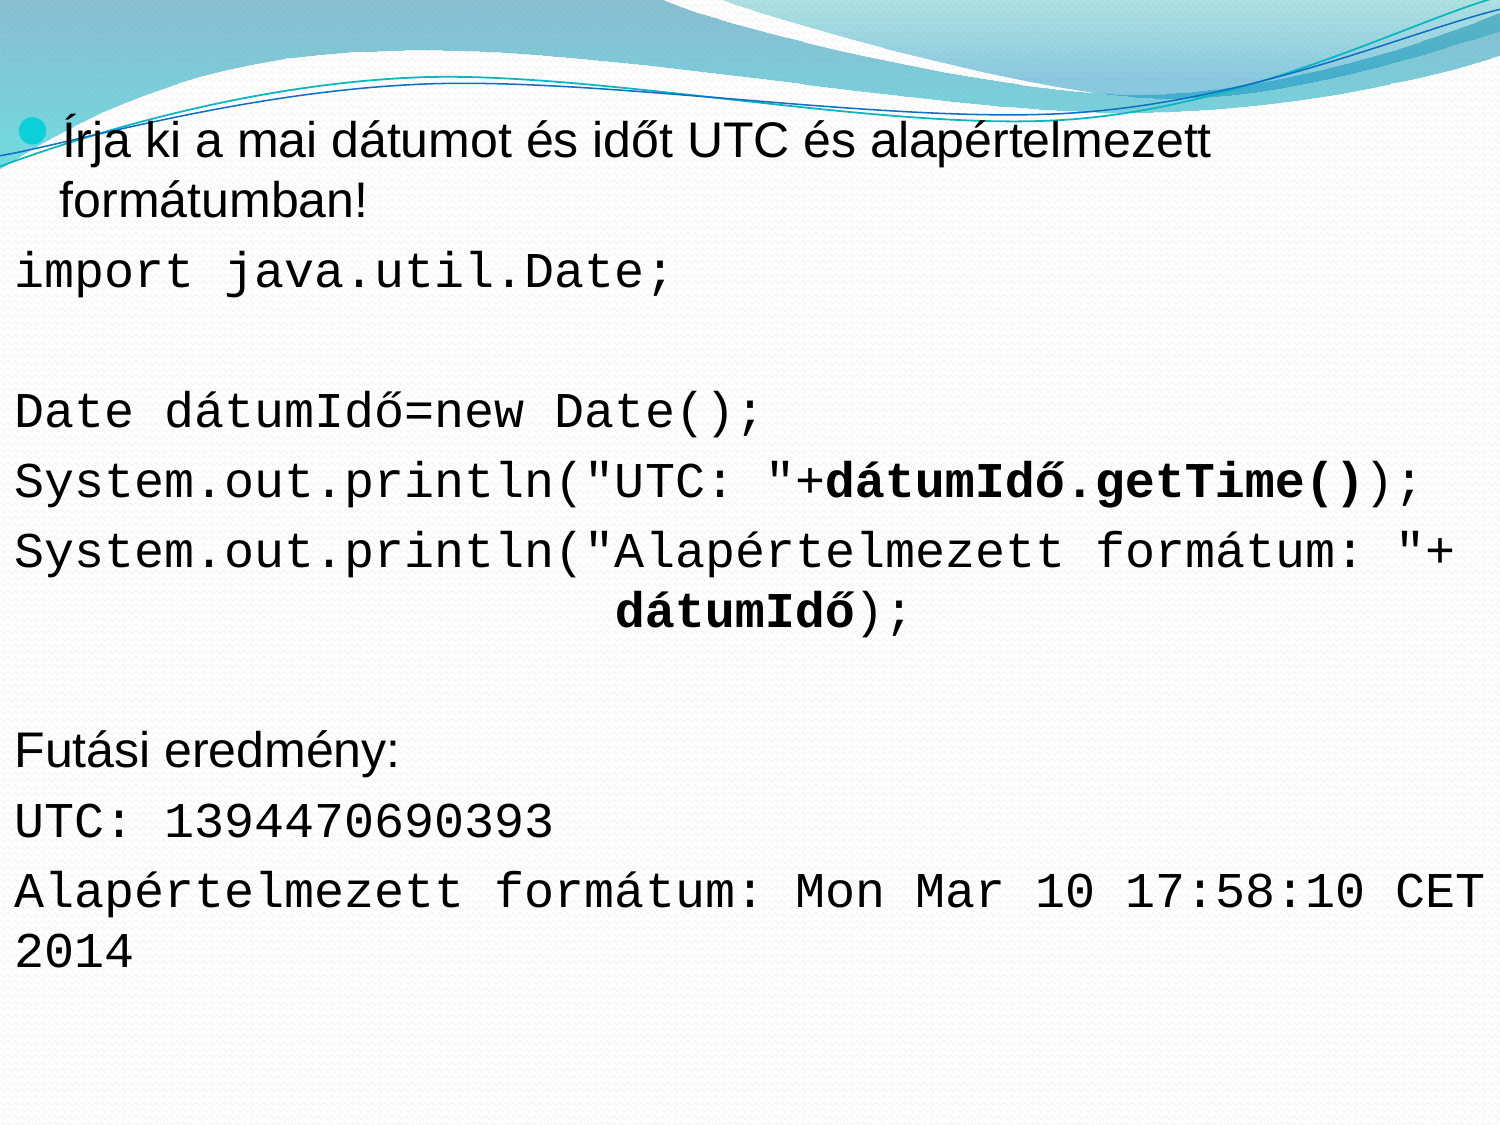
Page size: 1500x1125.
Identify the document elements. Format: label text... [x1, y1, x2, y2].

list Írja ki a mai dátumot és időt UTC és alapértelmezett formátumban! import java.util.Date; Date dátumIdő=new Date(); System.out.println("UTC: "+dátumIdő.getTime()); System.out.println("Alapértelmezett formátum: "+ dátumIdő); Futási eredmény: UTC: 1394470690393 Alapértelmezett formátum: Mon Mar 10 17:58:10 CET 2014 [0, 99, 1500, 1038]
